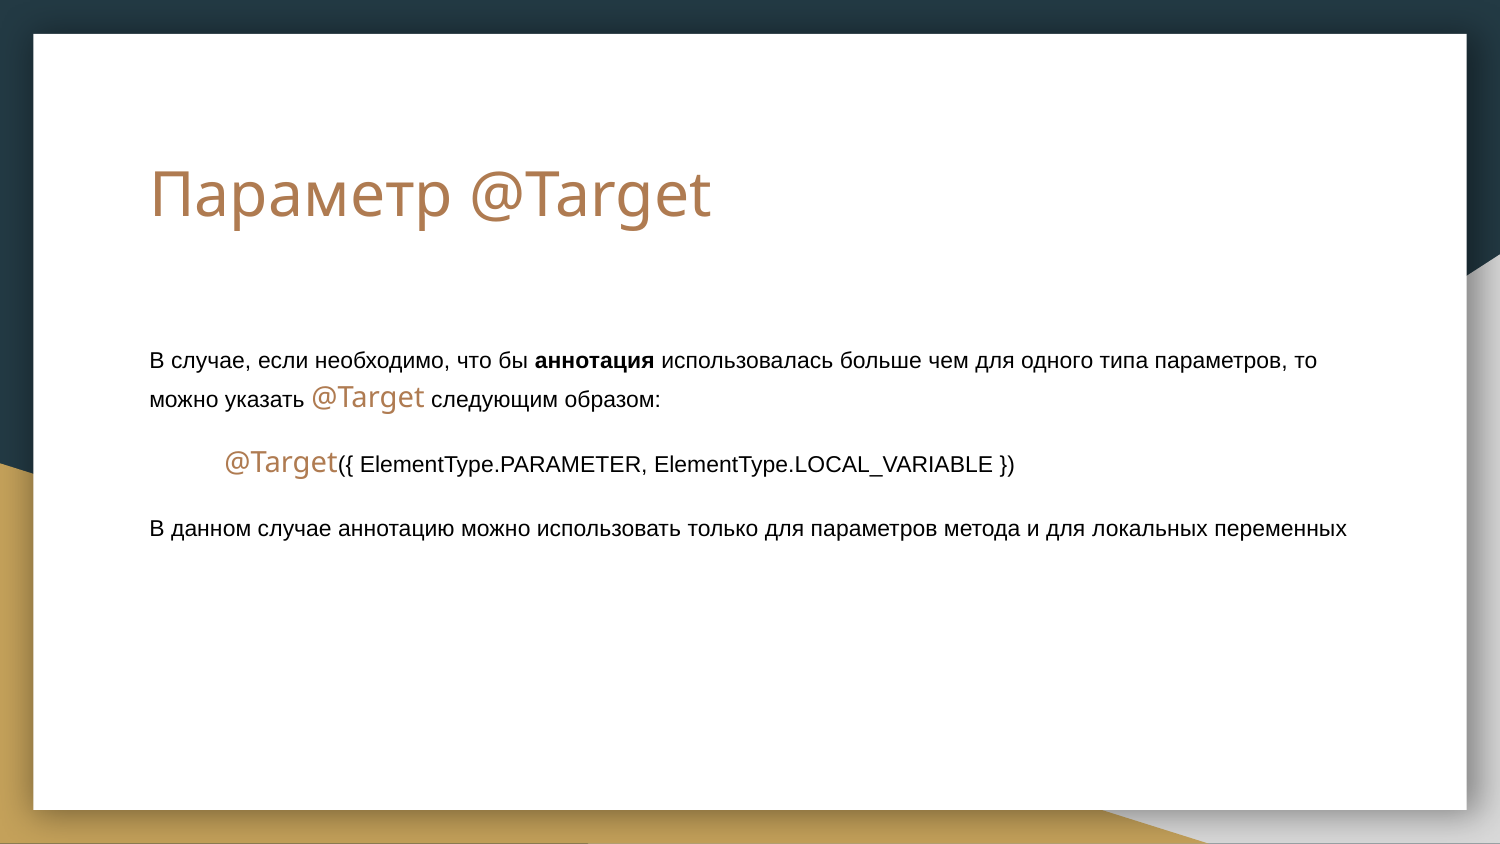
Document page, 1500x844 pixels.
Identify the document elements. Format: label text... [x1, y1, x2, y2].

list В случае, если необходимо, что бы аннотация использовалась больше чем для одного типа параметров, то можно указать @Target следующим образом: @Target({ ElementType.PARAMETER, ElementType.LOCAL_VARIABLE }) В данном случае аннотацию можно использовать только для параметров метода и для локальных переменных [134, 326, 1366, 729]
title Параметр @Target [134, 138, 1366, 296]
